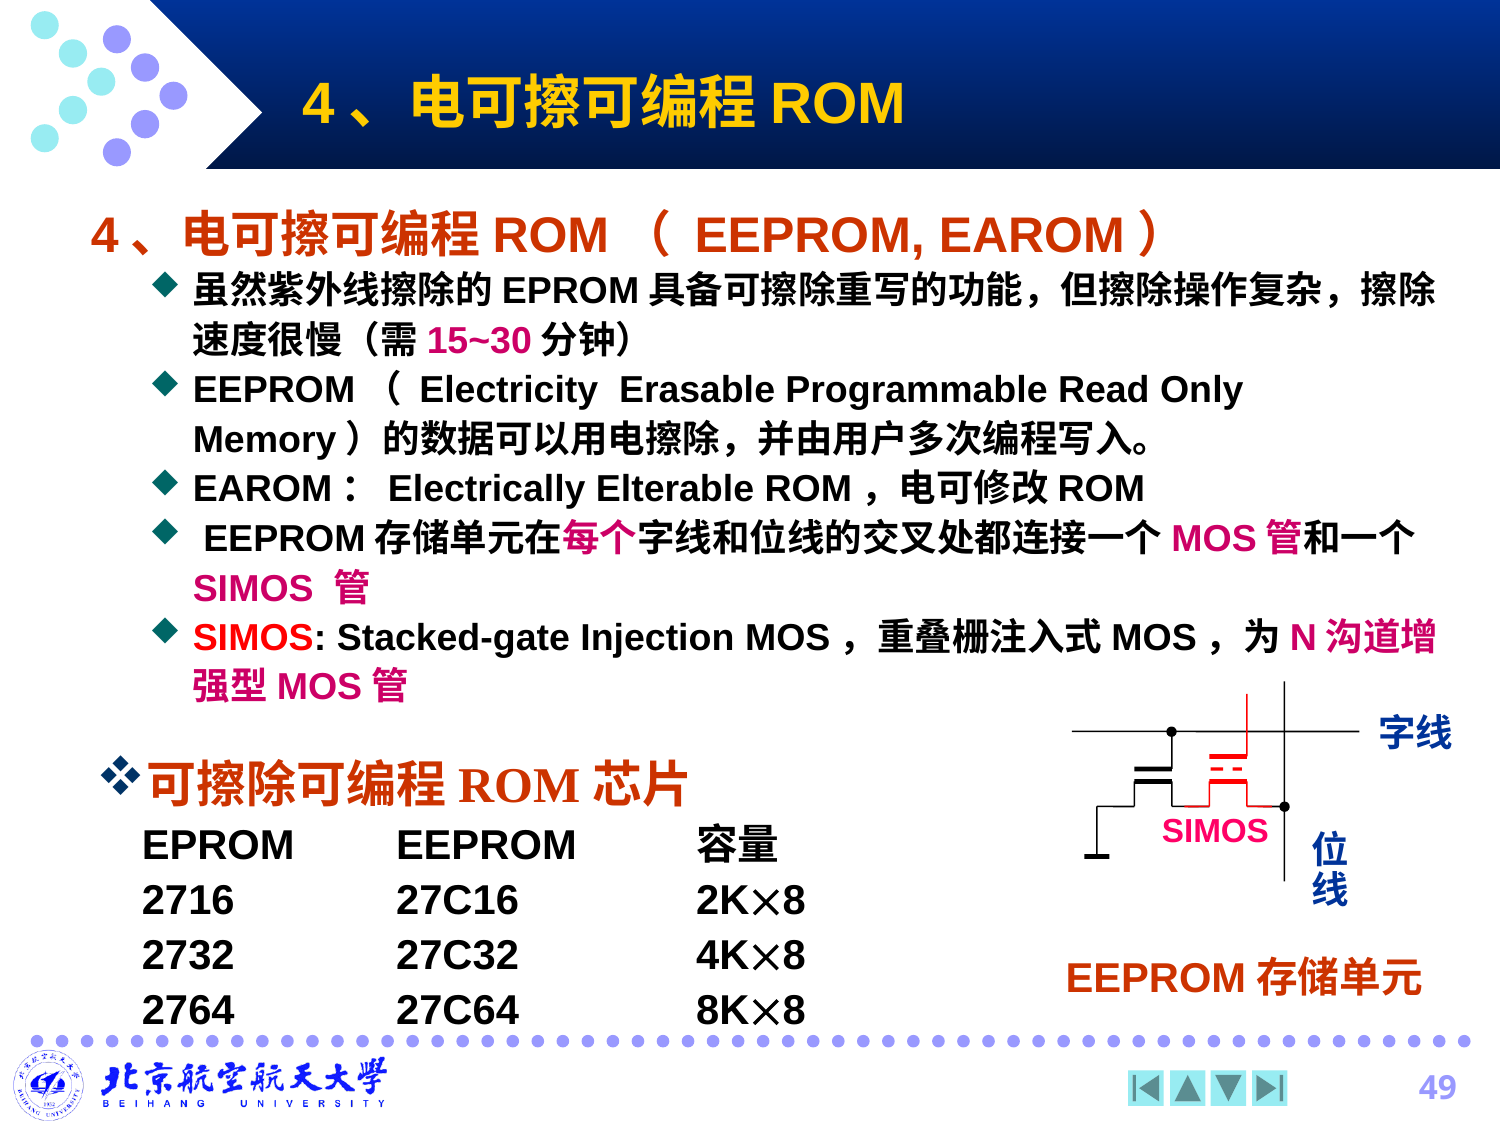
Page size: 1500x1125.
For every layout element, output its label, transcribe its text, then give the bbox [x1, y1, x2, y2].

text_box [1071, 681, 1473, 921]
text_box EEPROM存储单元 [1019, 942, 1470, 1008]
text_box 可擦除可编程ROM芯片 EPROM EEPROM 容量 2716 27C16 2K8 2732 27C32 4K8 2764 27C64 8K8 [81, 739, 907, 1040]
list 4、电可擦可编程ROM（ EEPROM, EAROM） 虽然紫外线擦除的EPROM具备可擦除重写的功能，但擦除操作复杂，擦除速度很慢（需15~30分钟） EEPROM（ Electricity Erasable Programmable Read Only Memory）的数据可以用电擦除，并由用户多次编程写入。 EAROM：Electrically Elterable ROM，电可修改ROM EEPROM存储单元在每个字线和位线的交叉处都连接一个MOS管和一个SIMOS 管 SIMOS: Stacked-gate Injection MOS，重叠栅注入式MOS，为N沟道增强型MOS管 [75, 194, 1455, 730]
picture [13, 1047, 387, 1125]
title 4、电可擦可编程ROM [287, 49, 1413, 151]
slide_number 49 [1328, 1058, 1473, 1109]
